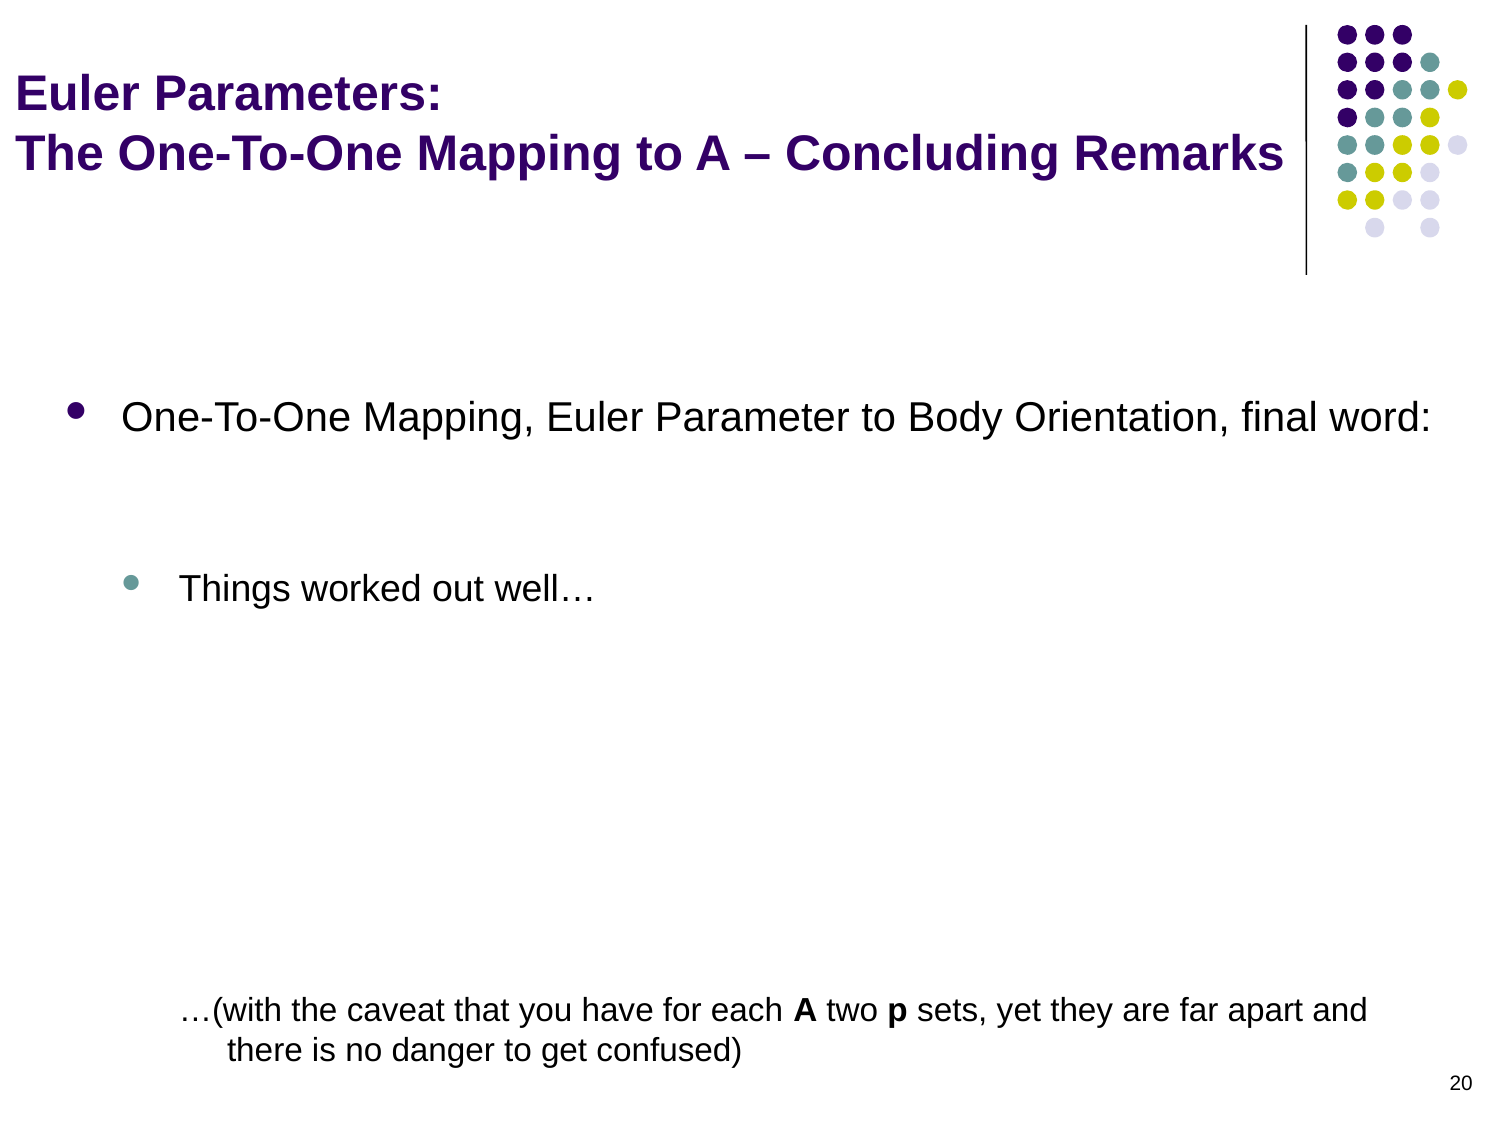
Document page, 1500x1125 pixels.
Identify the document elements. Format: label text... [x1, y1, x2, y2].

title Euler Parameters: The One-To-One Mapping to A – Concluding Remarks [0, 37, 1313, 188]
list One-To-One Mapping, Euler Parameter to Body Orientation, final word: Things worked out well… …(with the caveat that you have for each A two p sets, yet they are far apart and there is no danger to get confused) [49, 381, 1451, 1013]
slide_number 20 [1362, 1062, 1488, 1113]
